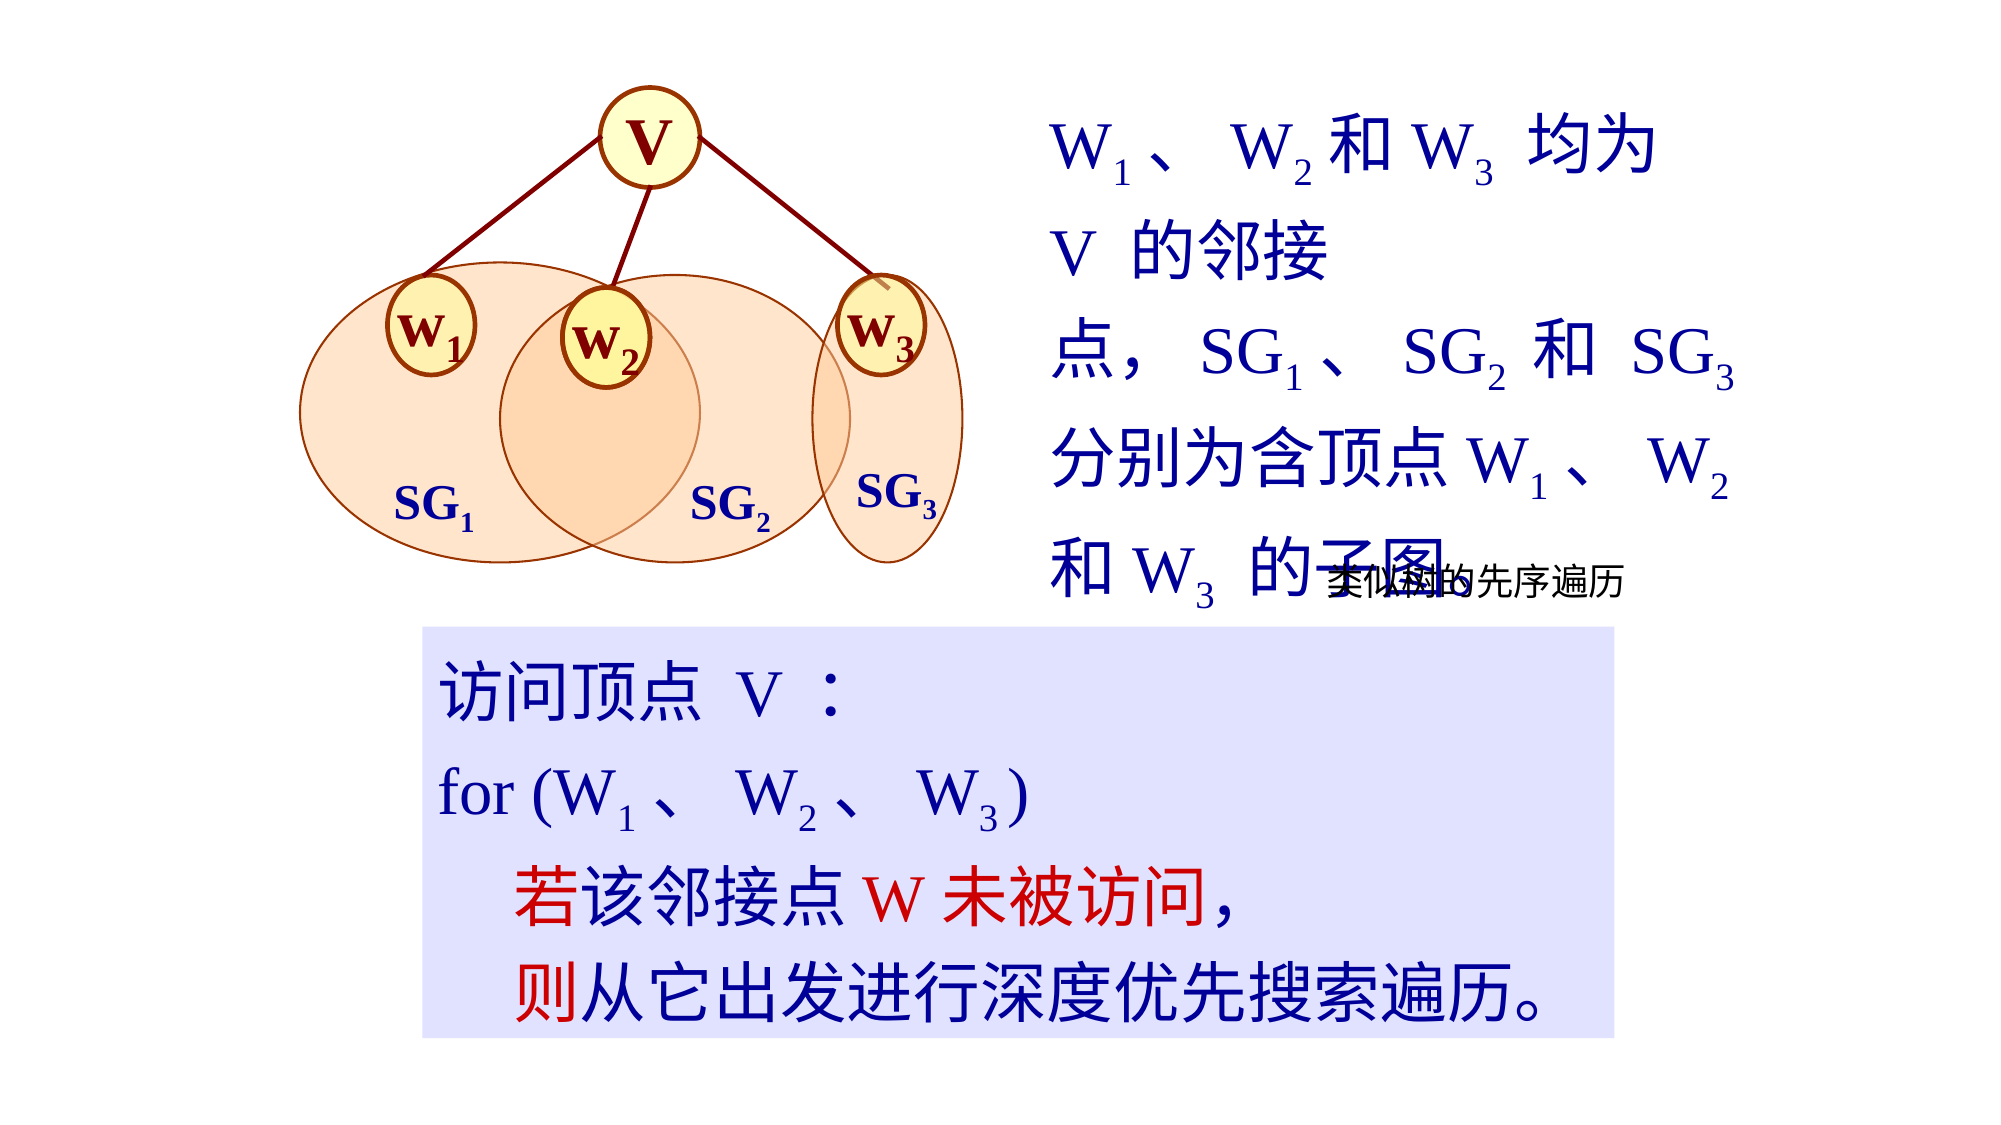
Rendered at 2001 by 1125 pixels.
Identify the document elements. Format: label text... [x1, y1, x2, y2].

text_box W1、W2和W3 均为 V 的邻接点，SG1、SG2 和 SG3 分别为含顶点W1、W2和W3 的子图。 [1034, 76, 1750, 624]
text_box 访问顶点 V ： for (W1、W2、W3 ) 若该邻接点W未被访问， 则从它出发进行深度优先搜索遍历。 [422, 626, 1615, 1039]
text_box V [600, 87, 700, 188]
text_box w3 [837, 275, 925, 376]
text_box SG2 [675, 462, 797, 546]
text_box SG1 [378, 462, 500, 546]
text_box [841, 533, 933, 563]
text_box [500, 274, 823, 563]
text_box w1 [387, 275, 475, 376]
text_box w2 [562, 287, 650, 388]
text_box SG3 [841, 449, 963, 533]
text_box [300, 262, 607, 563]
text_box 类似树的先序遍历 [1311, 550, 1642, 611]
text_box [812, 275, 963, 532]
